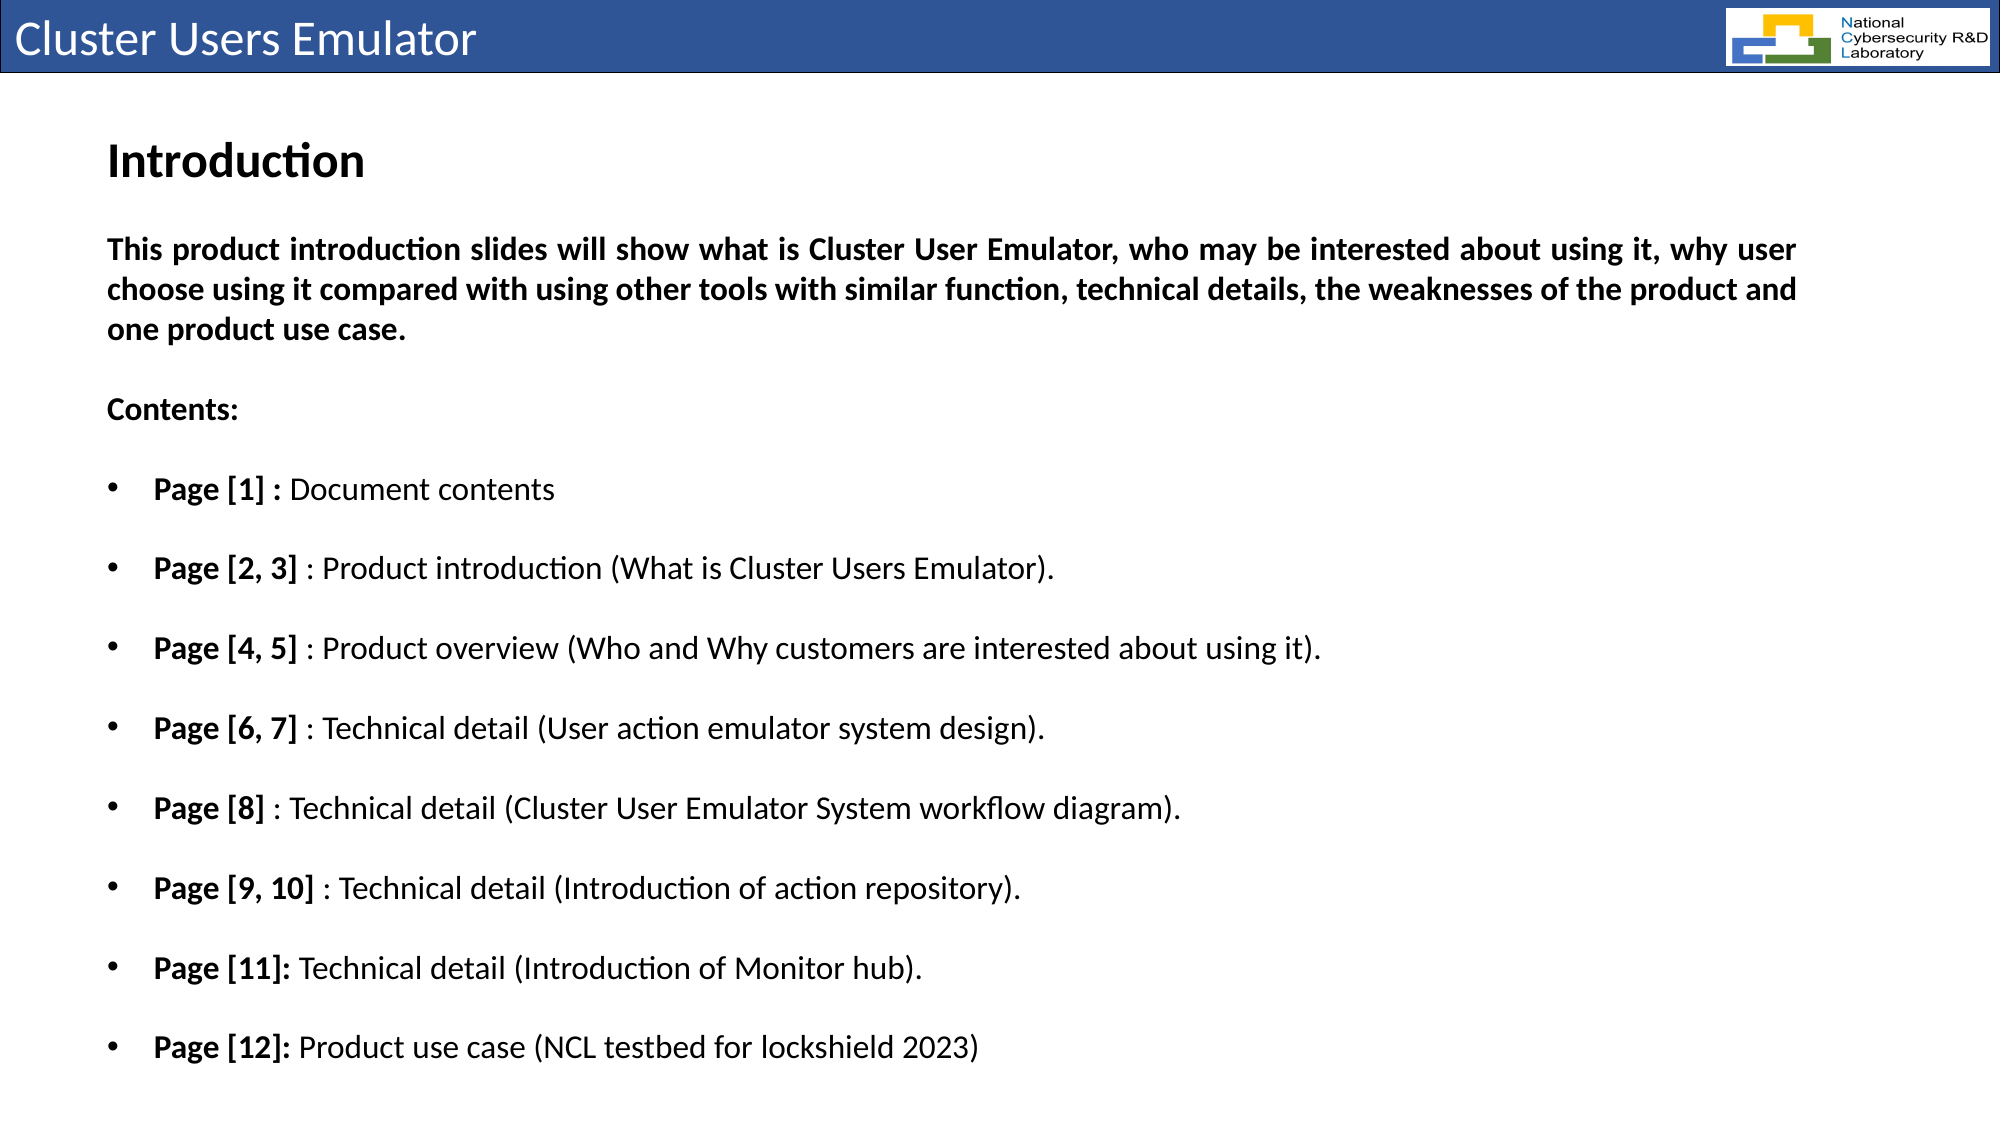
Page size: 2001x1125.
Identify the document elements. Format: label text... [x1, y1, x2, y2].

text_box Cluster Users Emulator [0, 0, 2000, 73]
text_box Introduction This product introduction slides will show what is Cluster User Emulator, who may be interested about using it, why user choose using it compared with using other tools with similar function, technical details, the weaknesses of the product and one product use case. Contents: Page [1] : Document contents Page [2, 3] : Product introduction (What is Cluster Users Emulator). Page [4, 5] : Product overview (Who and Why customers are interested about using it). Page [6, 7] : Technical detail (User action emulator system design). Page [8] : Technical detail (Cluster User Emulator System workflow diagram). Page [9, 10] : Technical detail (Introduction of action repository). Page [11]: Technical detail (Introduction of Monitor hub). Page [12]: Product use case (NCL testbed for lockshield 2023) [92, 120, 1815, 1073]
picture [1726, 8, 1990, 66]
